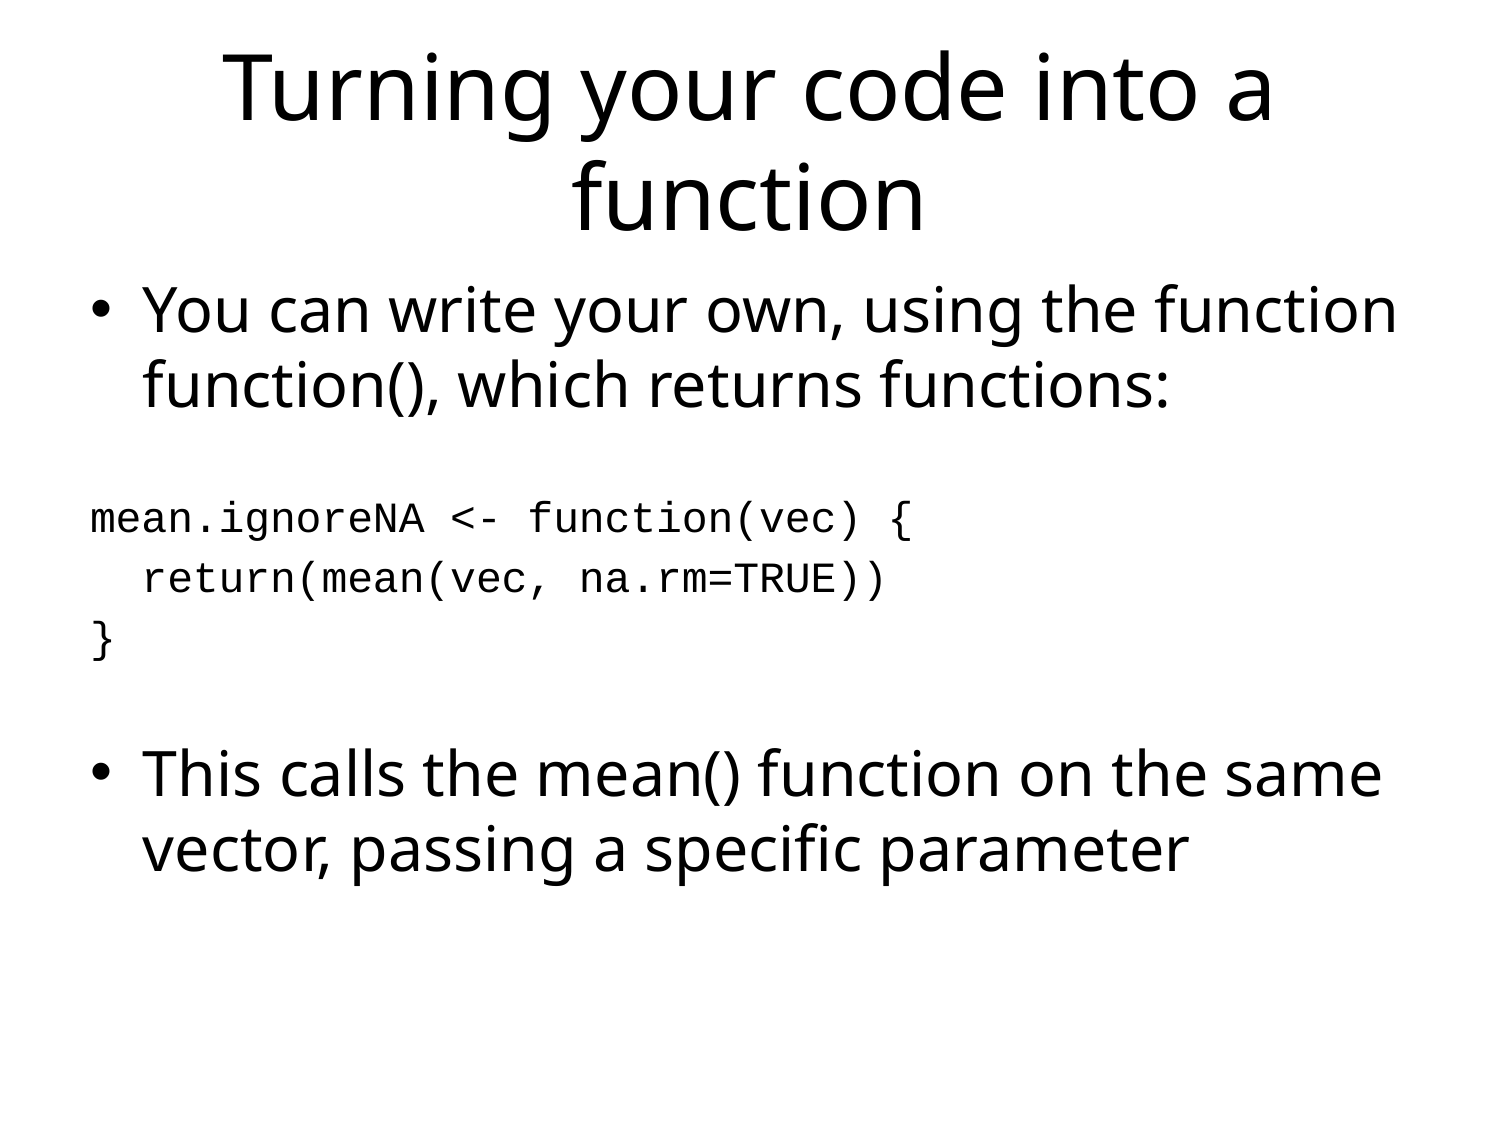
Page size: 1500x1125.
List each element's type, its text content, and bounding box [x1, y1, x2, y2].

list You can write your own, using the function function(), which returns functions: mean.ignoreNA <- function(vec) { return(mean(vec, na.rm=TRUE)) } This calls the mean() function on the same vector, passing a specific parameter [75, 262, 1425, 1005]
title Turning your code into a function [75, 45, 1425, 233]
